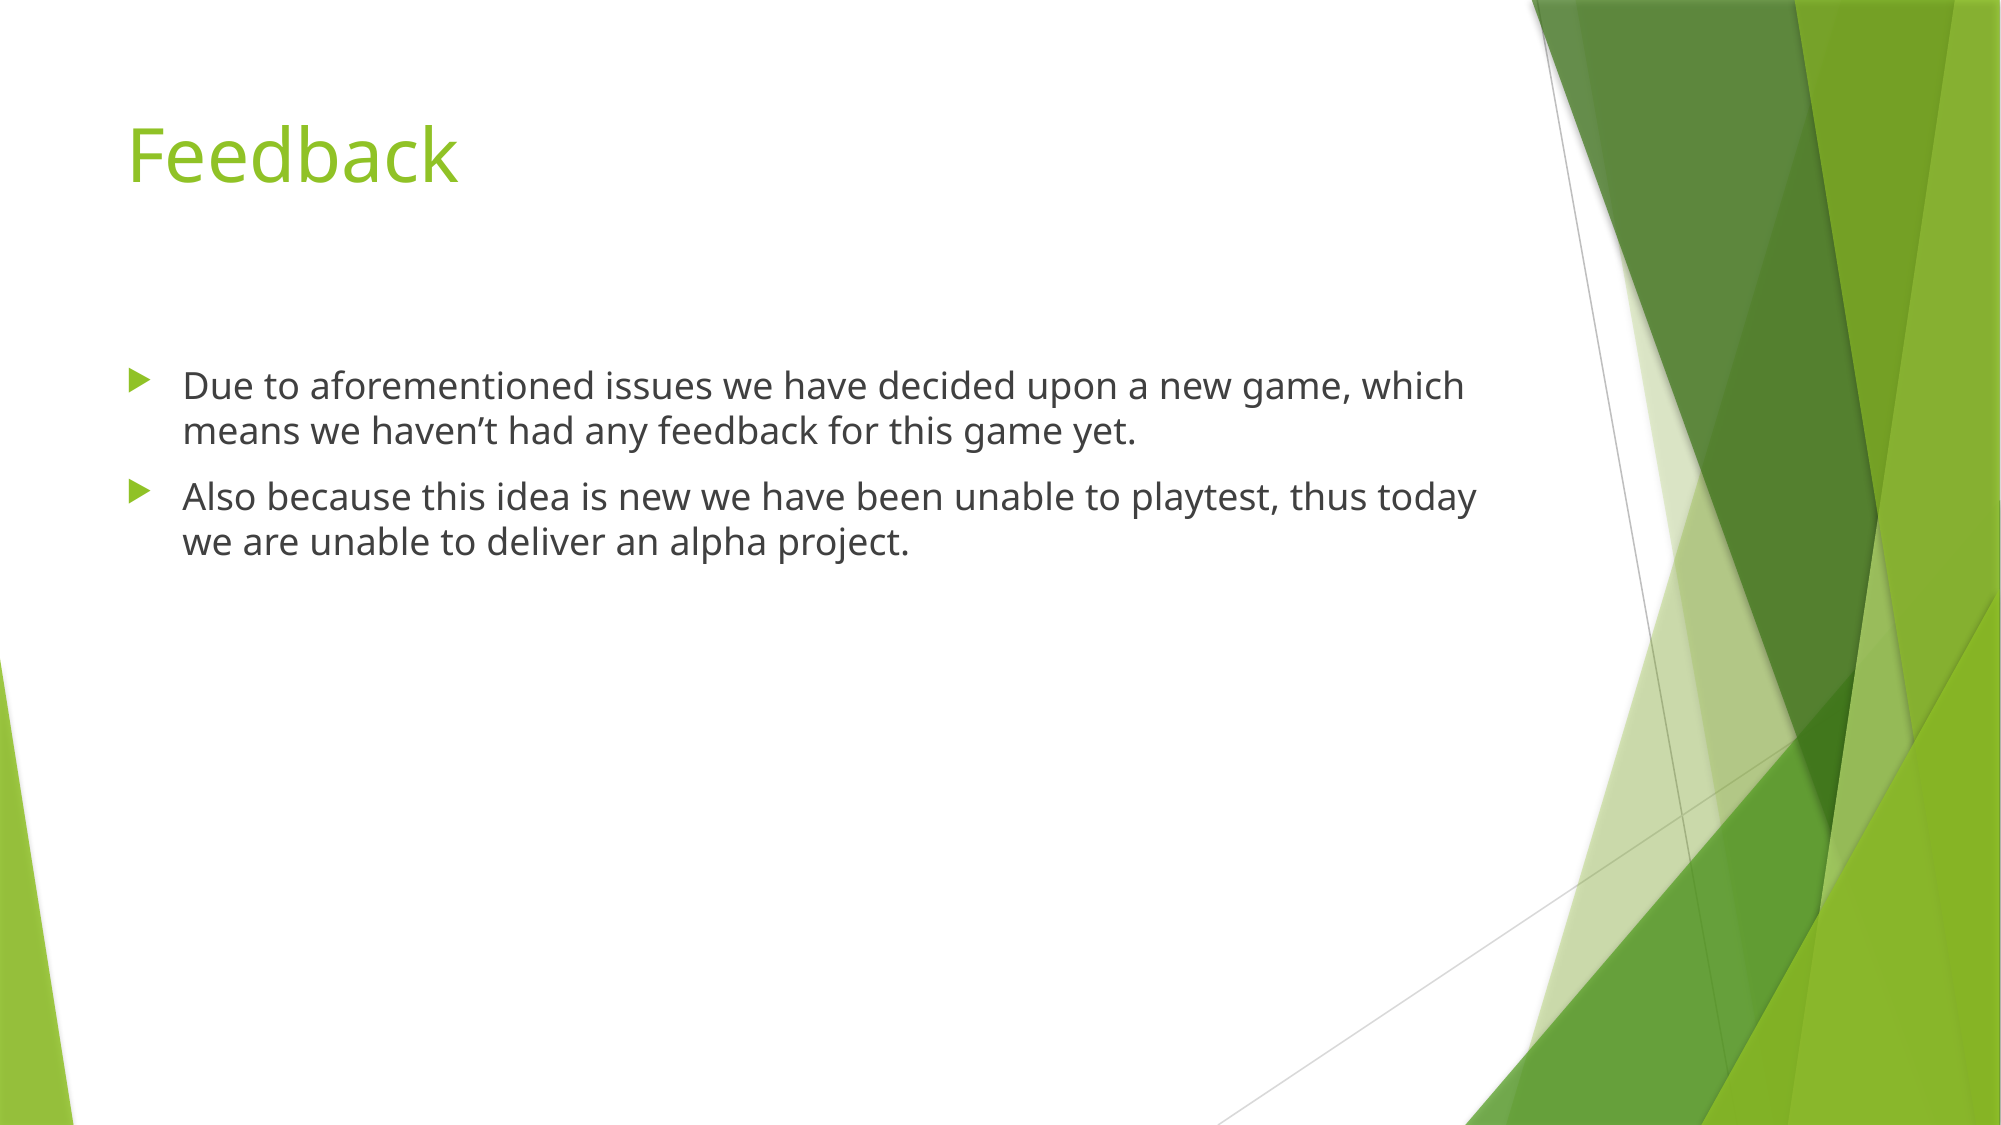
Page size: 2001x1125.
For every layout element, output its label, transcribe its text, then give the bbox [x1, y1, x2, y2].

title Feedback [111, 99, 1522, 317]
list Due to aforementioned issues we have decided upon a new game, which means we haven’t had any feedback for this game yet. Also because this idea is new we have been unable to playtest, thus today we are unable to deliver an alpha project. [111, 354, 1522, 992]
